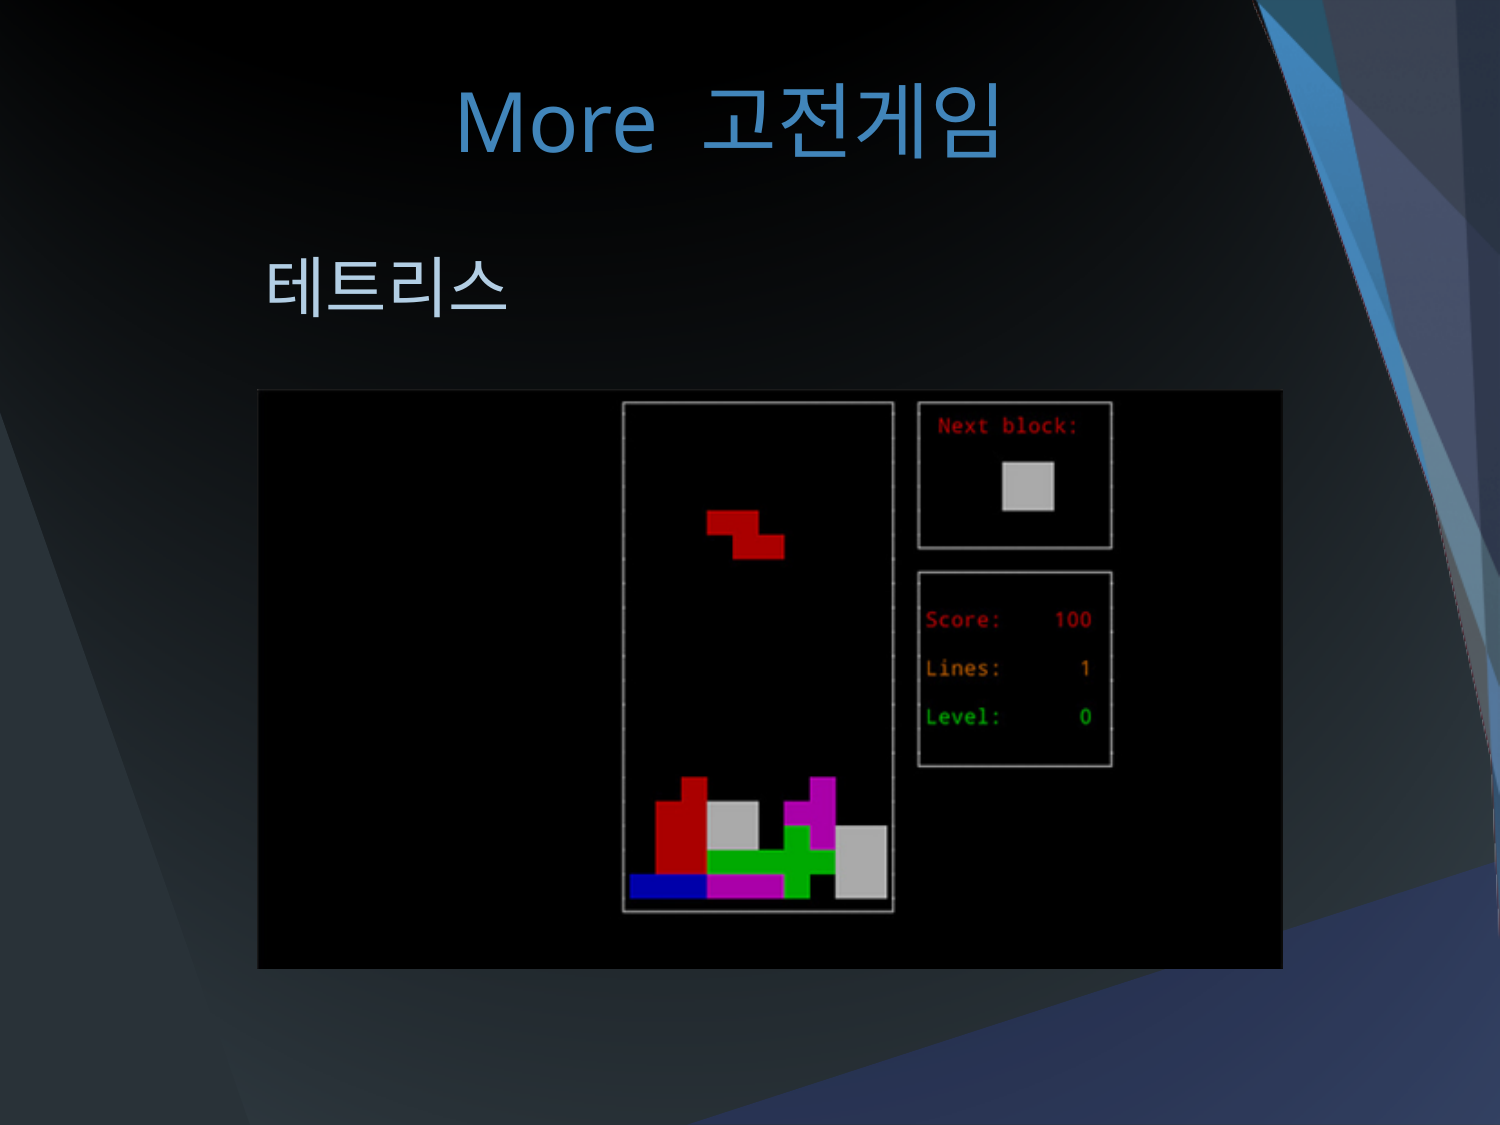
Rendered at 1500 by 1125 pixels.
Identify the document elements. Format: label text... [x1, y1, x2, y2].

picture [0, 0, 1500, 1125]
title More 고전게임 [118, 33, 1342, 206]
text_box 테트리스 [106, 238, 670, 355]
